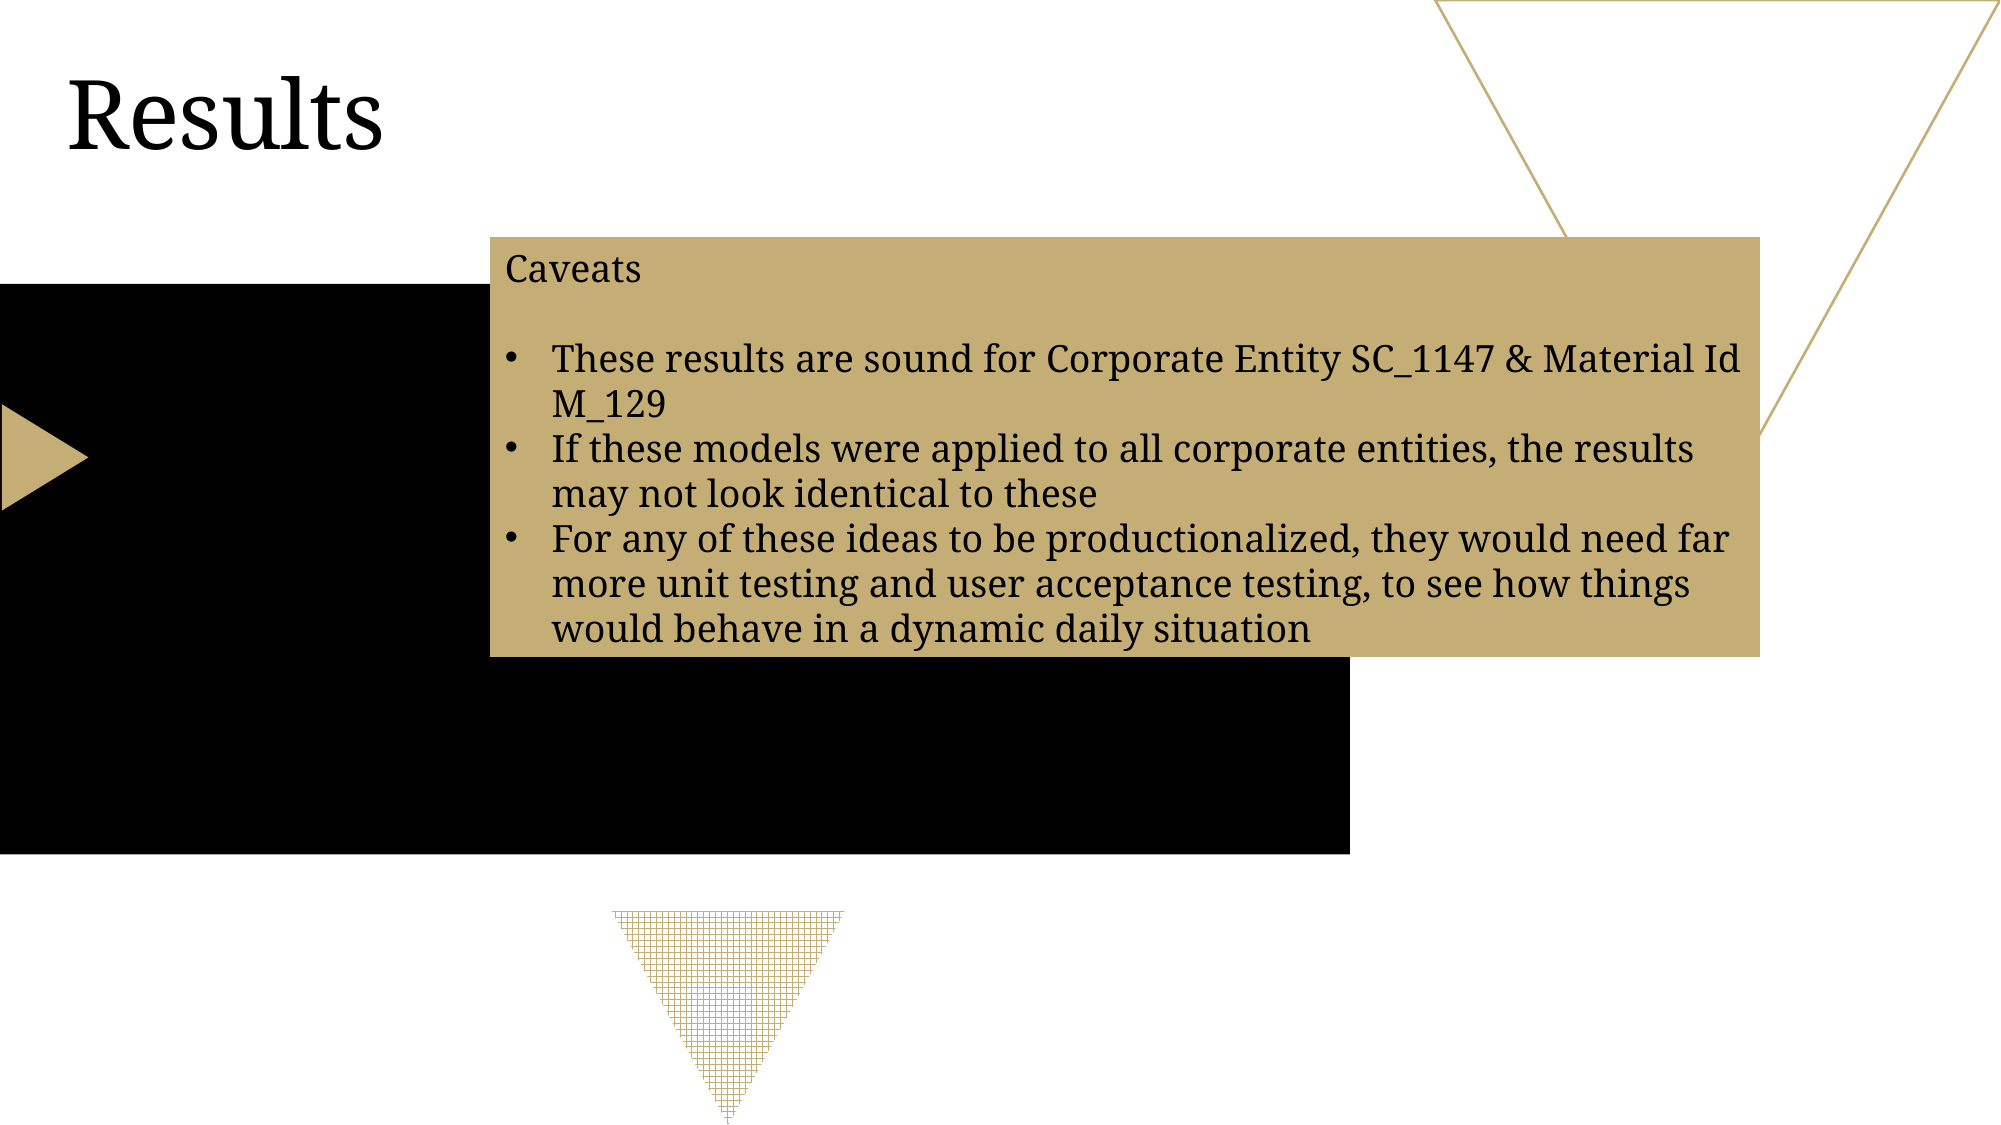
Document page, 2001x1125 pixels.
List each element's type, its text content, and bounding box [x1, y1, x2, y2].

title Results [51, 58, 910, 179]
text_box Caveats These results are sound for Corporate Entity SC_1147 & Material Id M_129 If these models were applied to all corporate entities, the results may not look identical to these For any of these ideas to be productionalized, they would need far more unit testing and user acceptance testing, to see how things would behave in a dynamic daily situation [490, 237, 1760, 657]
